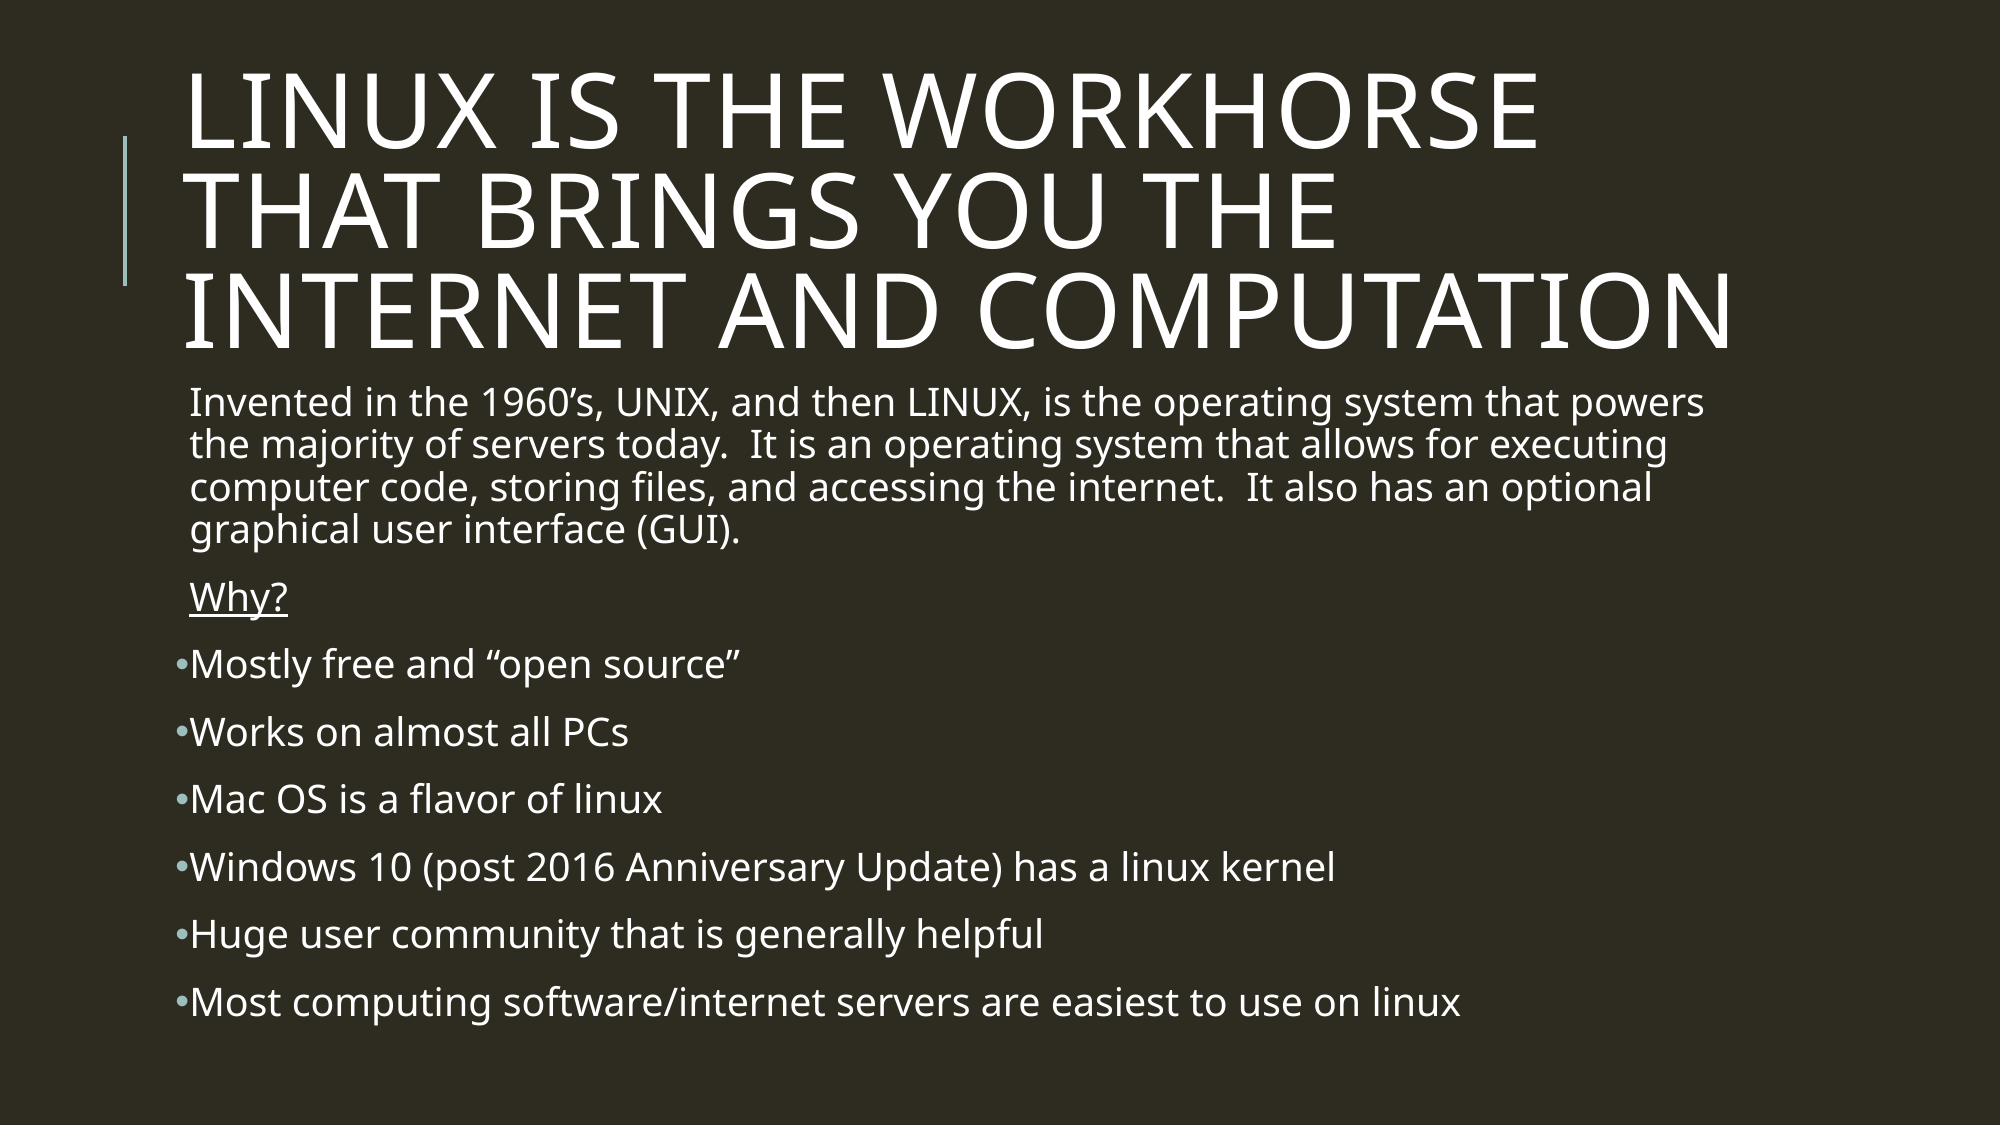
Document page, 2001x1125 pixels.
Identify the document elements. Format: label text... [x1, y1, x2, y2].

list Invented in the 1960’s, UNIX, and then LINUX, is the operating system that powers the majority of servers today. It is an operating system that allows for executing computer code, storing files, and accessing the internet. It also has an optional graphical user interface (GUI). Why? Mostly free and “open source” Works on almost all PCs Mac OS is a flavor of linux Windows 10 (post 2016 Anniversary Update) has a linux kernel Huge user community that is generally helpful Most computing software/internet servers are easiest to use on linux [168, 375, 1763, 1035]
title Linux is the workhorse that brings you the internet and computation [168, 96, 1763, 342]
